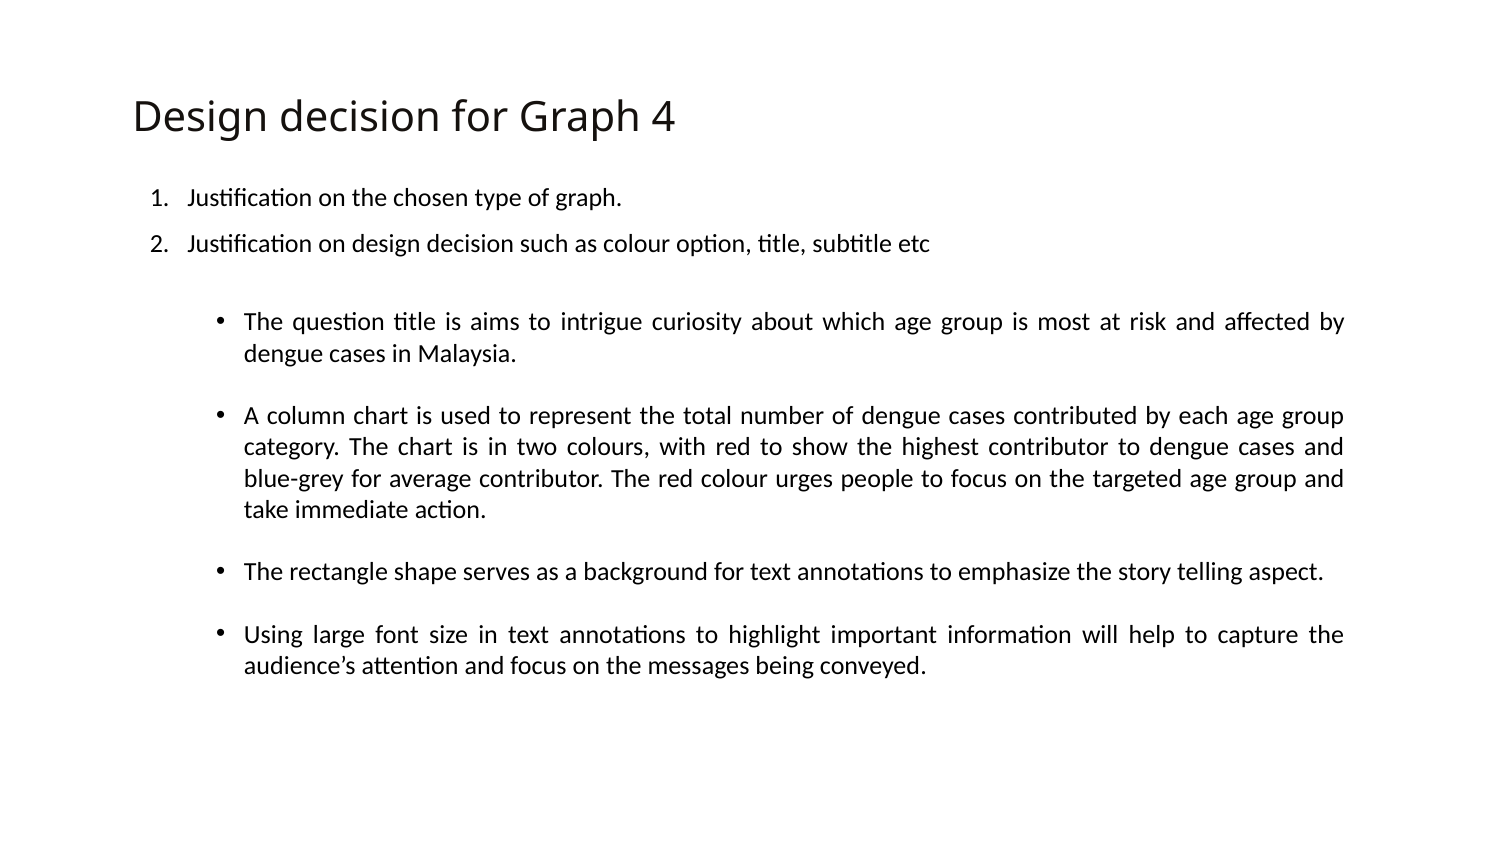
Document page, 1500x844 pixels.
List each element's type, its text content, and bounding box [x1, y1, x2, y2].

title Design decision for Graph 4 [117, 74, 1383, 165]
text_box Justification on the chosen type of graph. Justification on design decision such as colour option, title, subtitle etc The question title is aims to intrigue curiosity about which age group is most at risk and affected by dengue cases in Malaysia. A column chart is used to represent the total number of dengue cases contributed by each age group category. The chart is in two colours, with red to show the highest contributor to dengue cases and blue-grey for average contributor. The red colour urges people to focus on the targeted age group and take immediate action. The rectangle shape serves as a background for text annotations to emphasize the story telling aspect. Using large font size in text annotations to highlight important information will help to capture the audience’s attention and focus on the messages being conveyed. [134, 149, 1361, 769]
